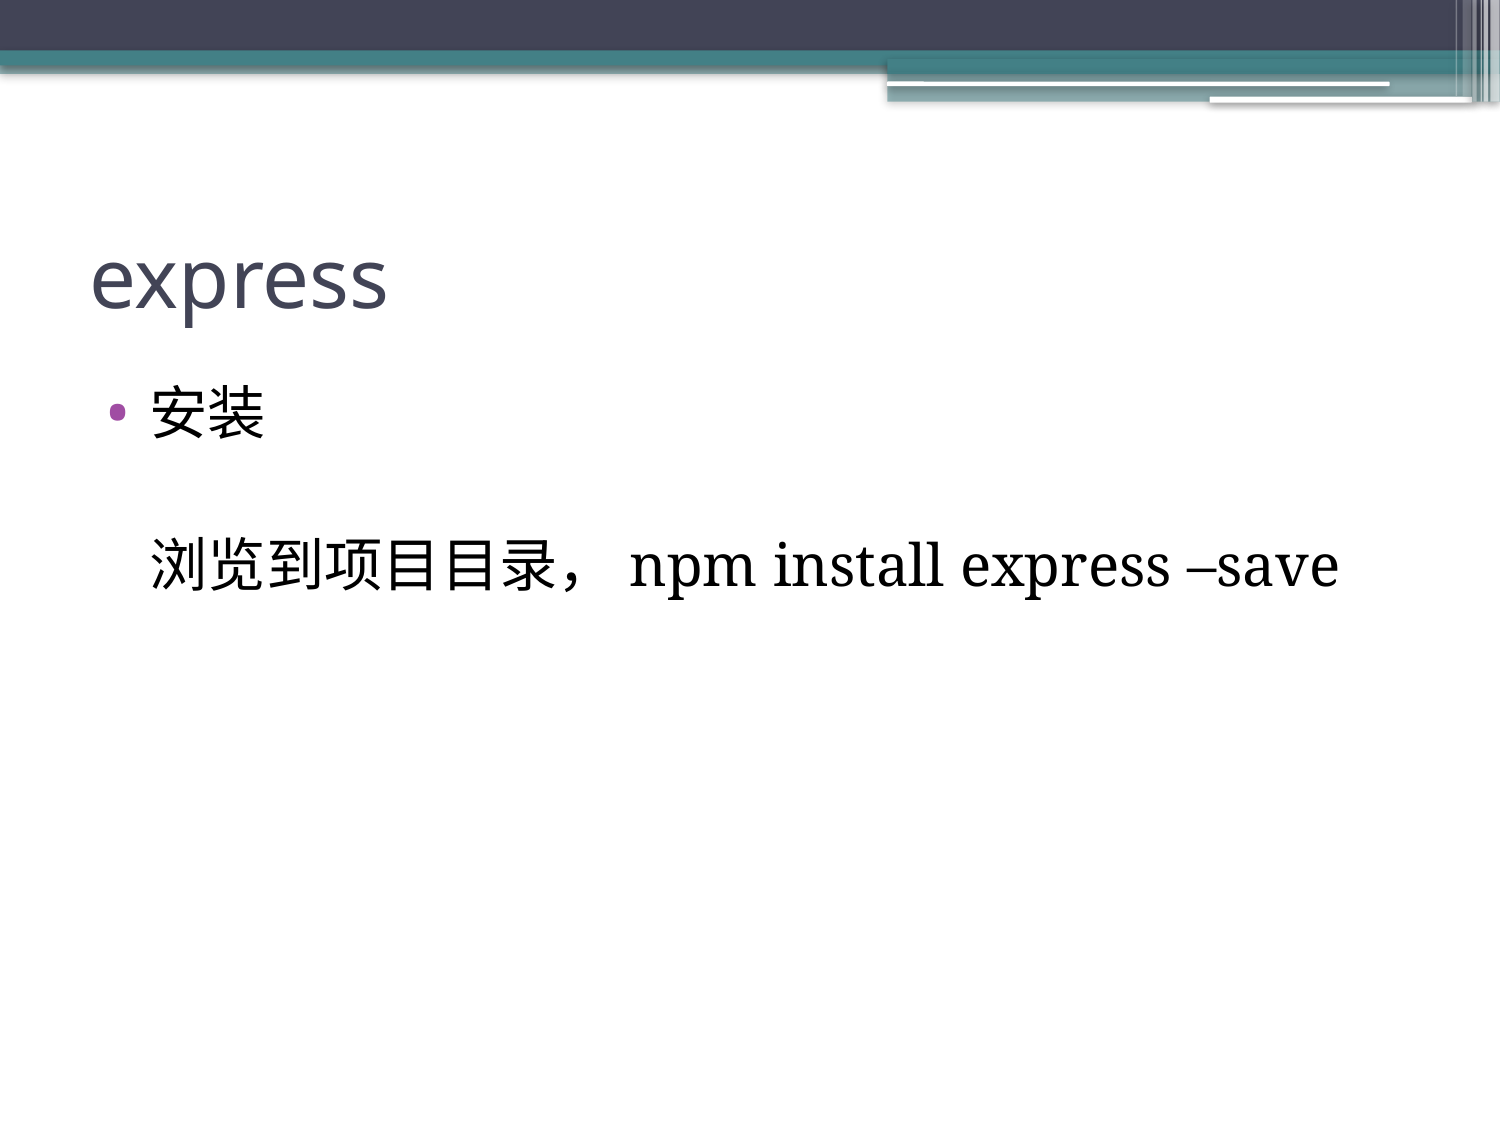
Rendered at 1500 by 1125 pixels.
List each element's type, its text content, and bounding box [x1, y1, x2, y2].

title express [75, 187, 1425, 363]
list 安装 浏览到项目目录，npm install express –save [75, 368, 1425, 1079]
